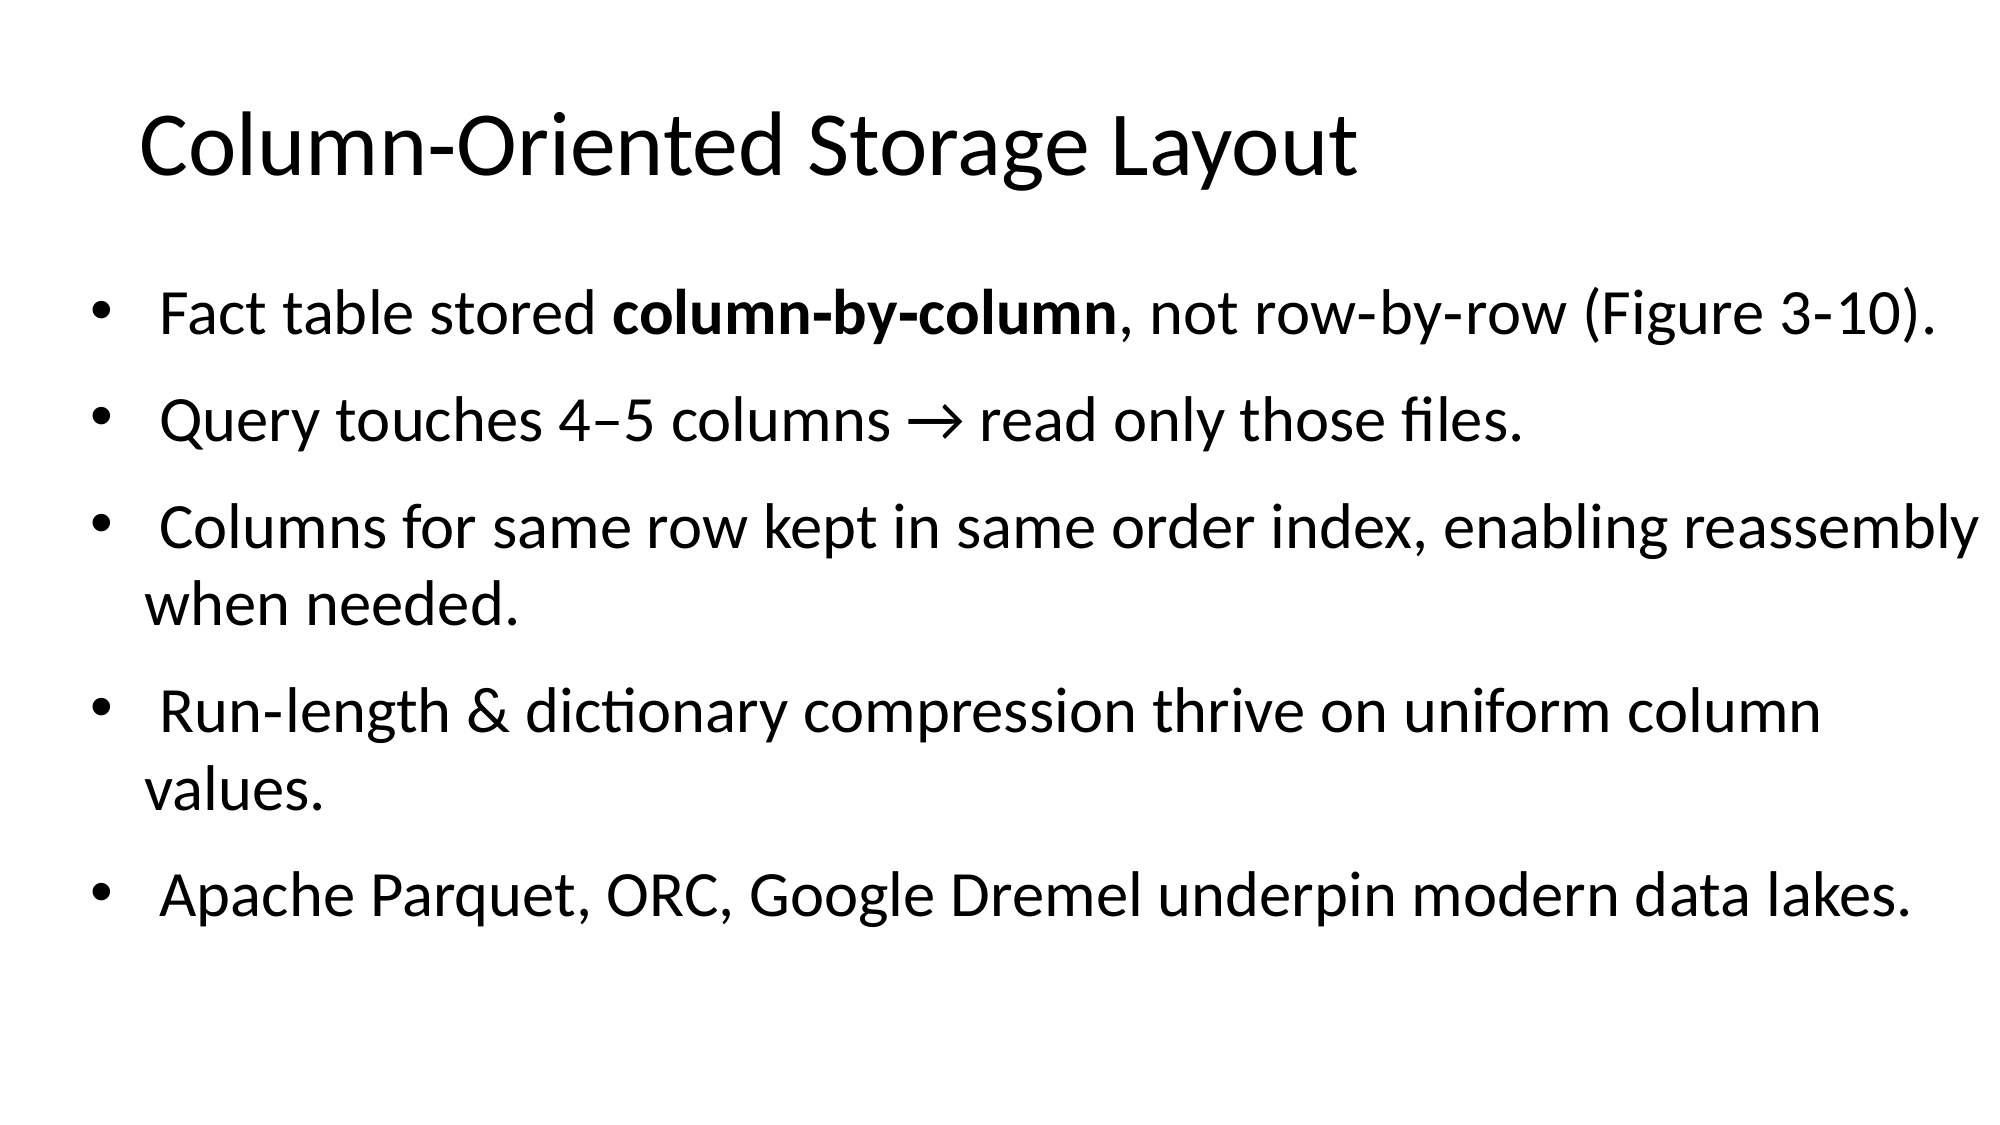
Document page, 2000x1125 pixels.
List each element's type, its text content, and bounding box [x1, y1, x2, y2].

title Column‑Oriented Storage Layout [75, 45, 1425, 233]
list Fact table stored column‑by‑column, not row‑by‑row (Figure 3‑10). Query touches 4–5 columns → read only those files. Columns for same row kept in same order index, enabling reassembly when needed. Run‑length & dictionary compression thrive on uniform column values. Apache Parquet, ORC, Google Dremel underpin modern data lakes. [75, 262, 2000, 1005]
